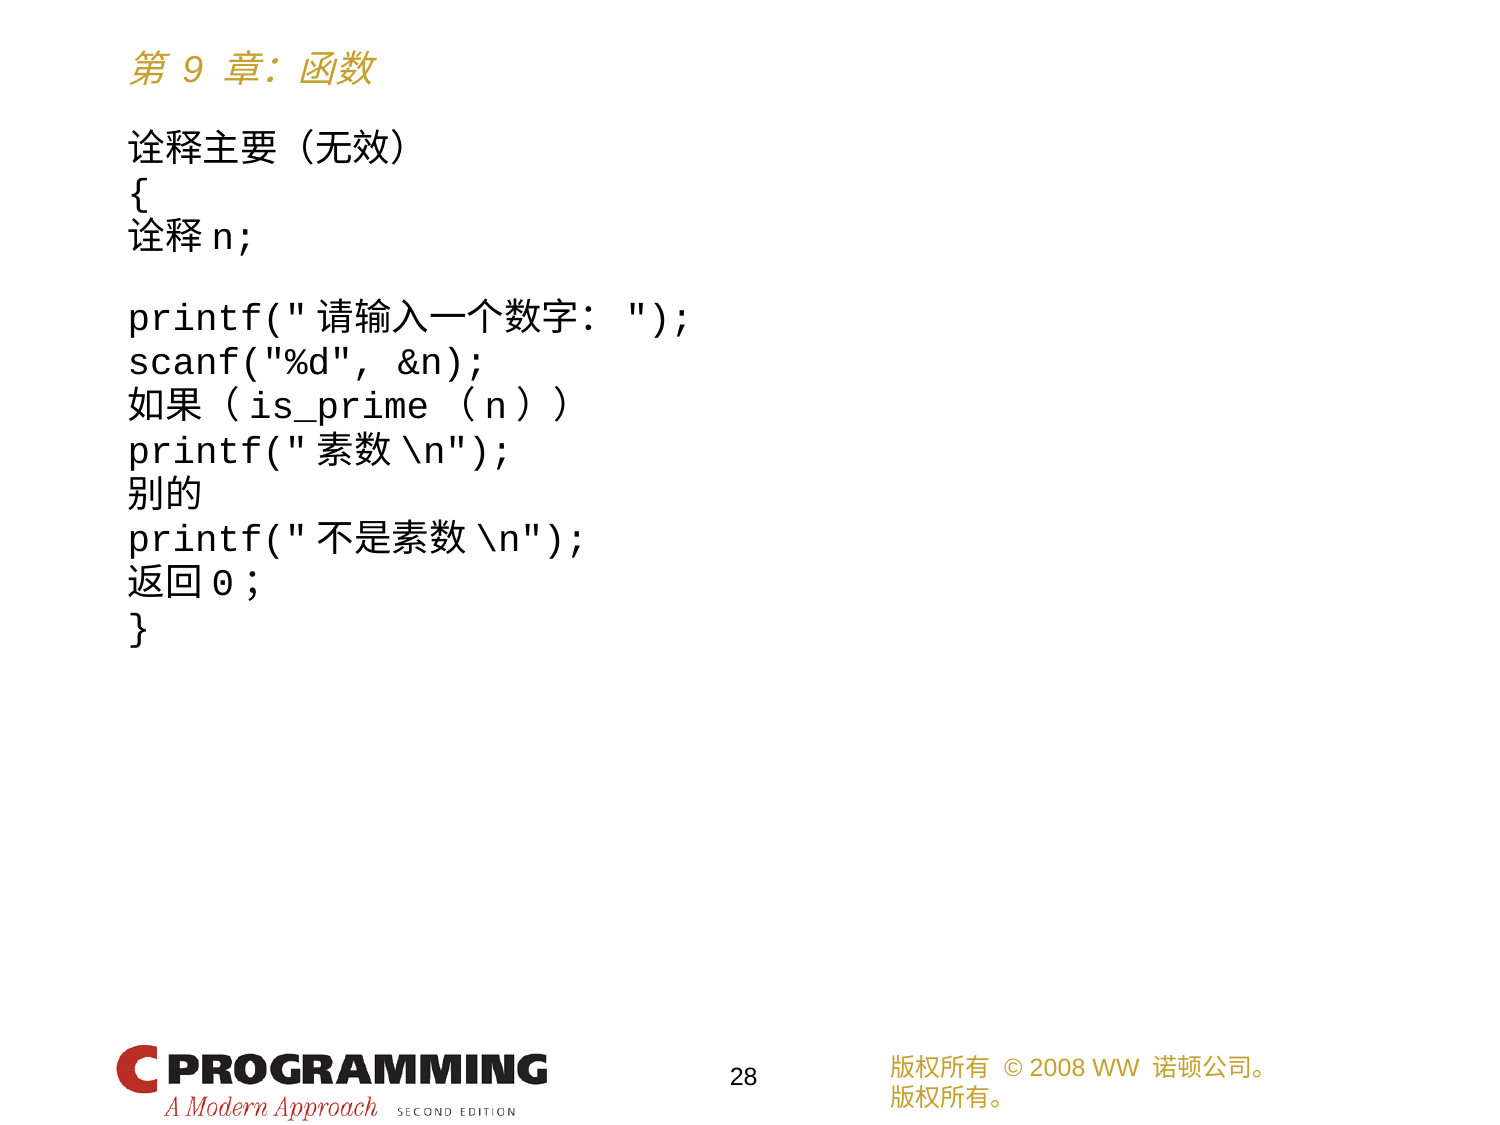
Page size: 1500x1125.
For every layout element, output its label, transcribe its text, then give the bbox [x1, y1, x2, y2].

list 诠释主要（无效） { 诠释n; printf("请输入一个数字："); scanf("%d", &n); 如果（is_prime（n）） printf("素数\n"); 别的 printf("不是素数\n"); 返回0； } [112, 125, 1388, 1038]
picture [112, 1041, 550, 1123]
slide_number 28 [687, 1049, 801, 1101]
footer 版权所有 © 2008 WW 诺顿公司。 版权所有。 [874, 1043, 1388, 1119]
